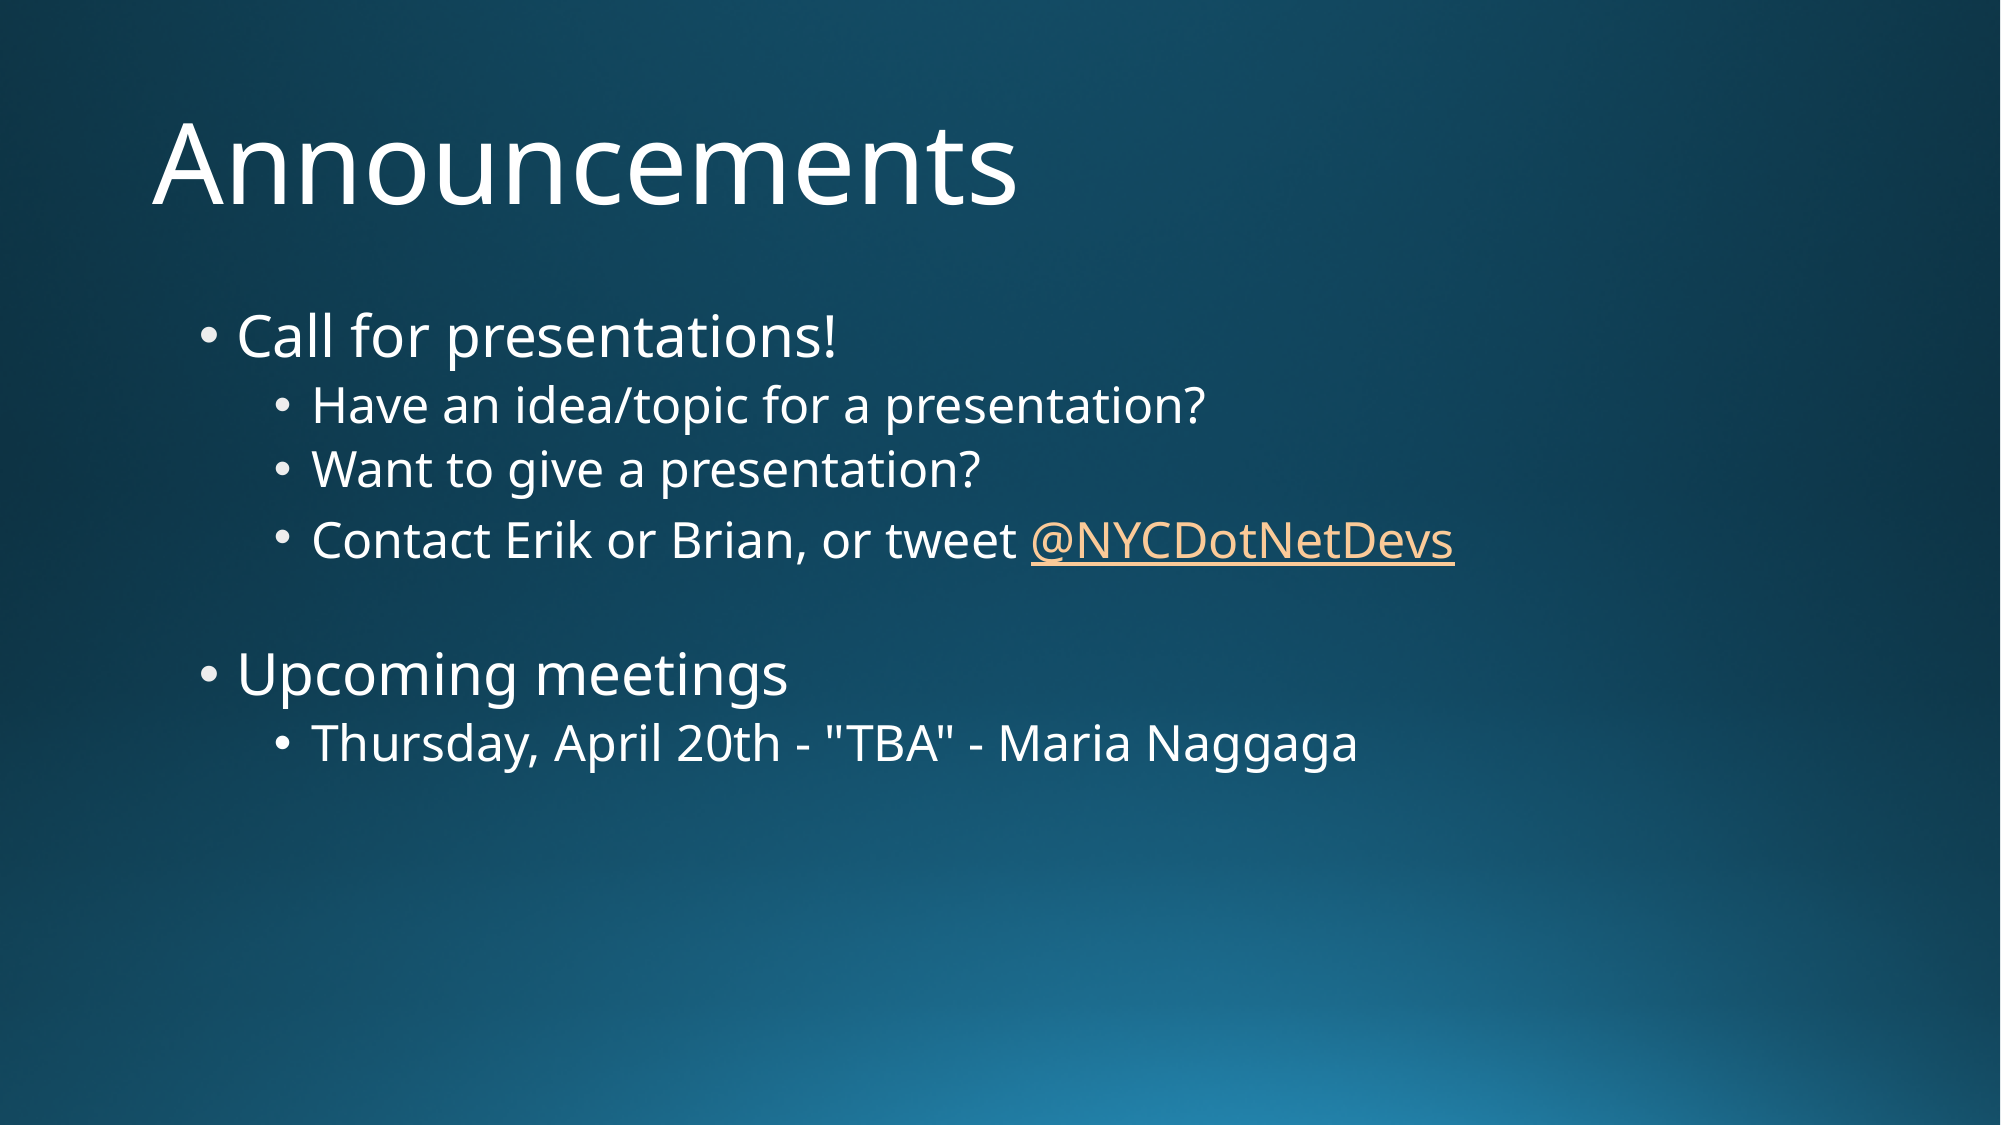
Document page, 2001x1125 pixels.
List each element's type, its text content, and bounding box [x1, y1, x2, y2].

list Call for presentations! Have an idea/topic for a presentation? Want to give a presentation? Contact Erik or Brian, or tweet @NYCDotNetDevs Upcoming meetings Thursday, April 20th - "TBA" - Maria Naggaga [183, 299, 1863, 1014]
title Announcements [137, 59, 1863, 278]
picture [0, 0, 2001, 1125]
